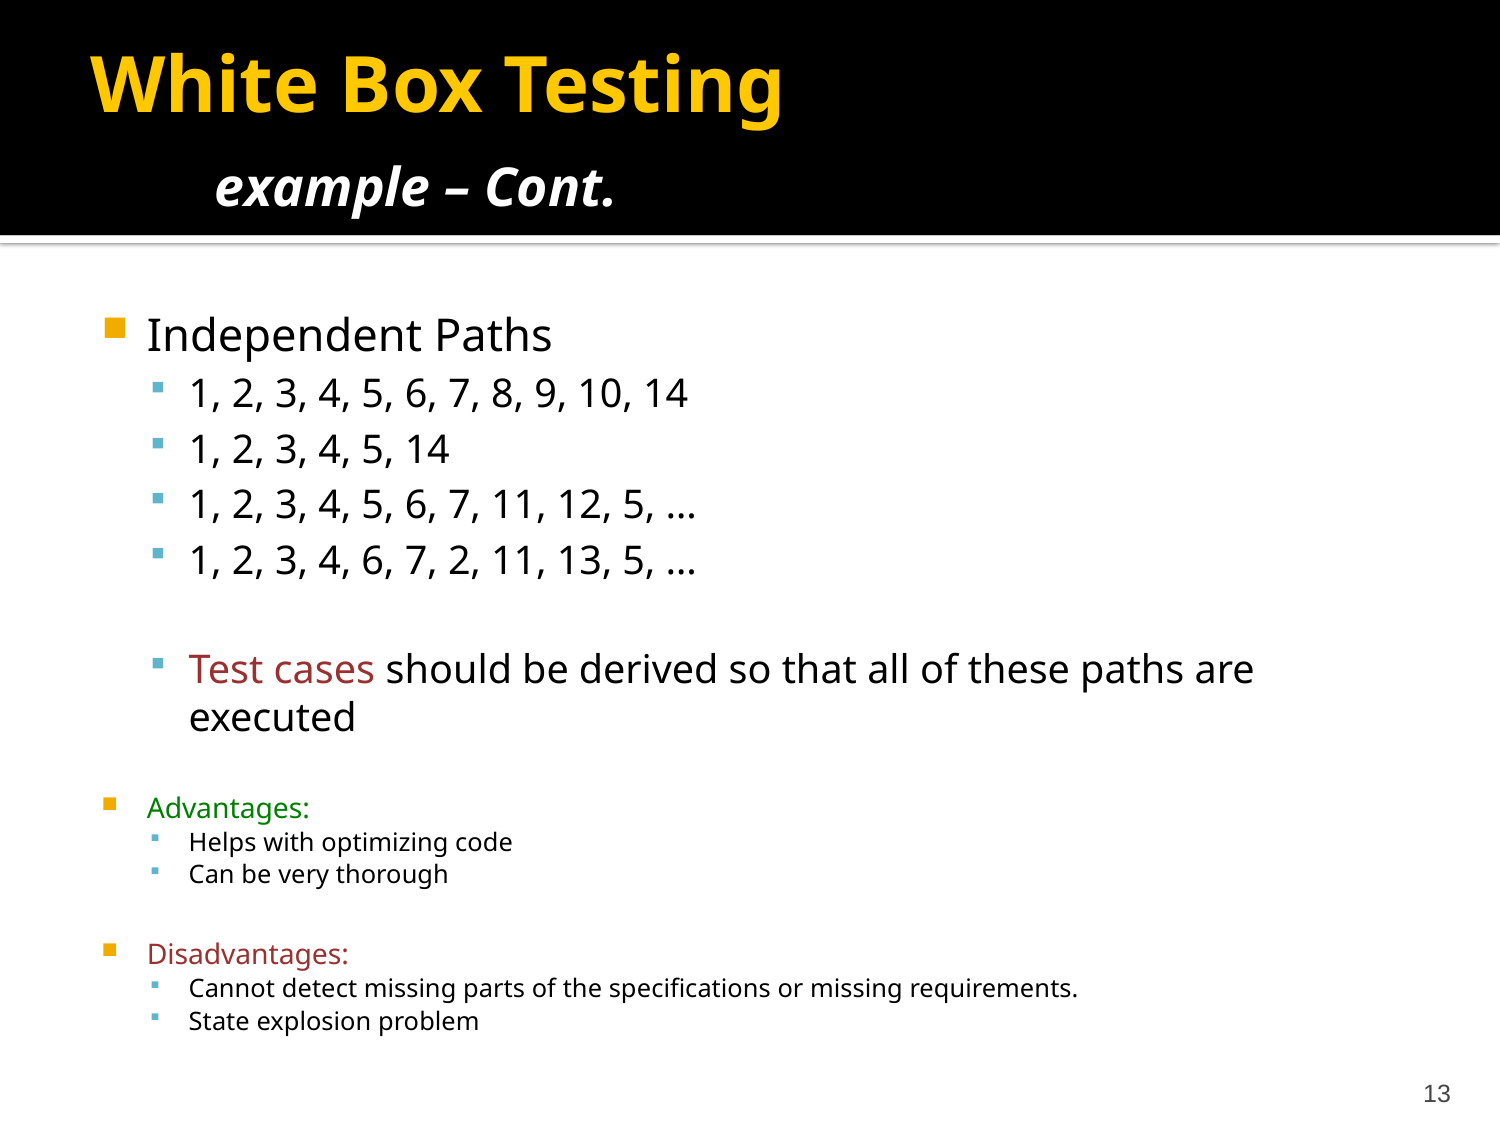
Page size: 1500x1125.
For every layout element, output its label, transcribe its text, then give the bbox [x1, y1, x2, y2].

slide_number 13 [1345, 1062, 1467, 1108]
title White Box Testing example – Cont. [75, 25, 1425, 231]
list Independent Paths 1, 2, 3, 4, 5, 6, 7, 8, 9, 10, 14 1, 2, 3, 4, 5, 14 1, 2, 3, 4, 5, 6, 7, 11, 12, 5, … 1, 2, 3, 4, 6, 7, 2, 11, 13, 5, … Test cases should be derived so that all of these paths are executed Advantages: Helps with optimizing code Can be very thorough Disadvantages: Cannot detect missing parts of the specifications or missing requirements. State explosion problem [74, 290, 1426, 1051]
